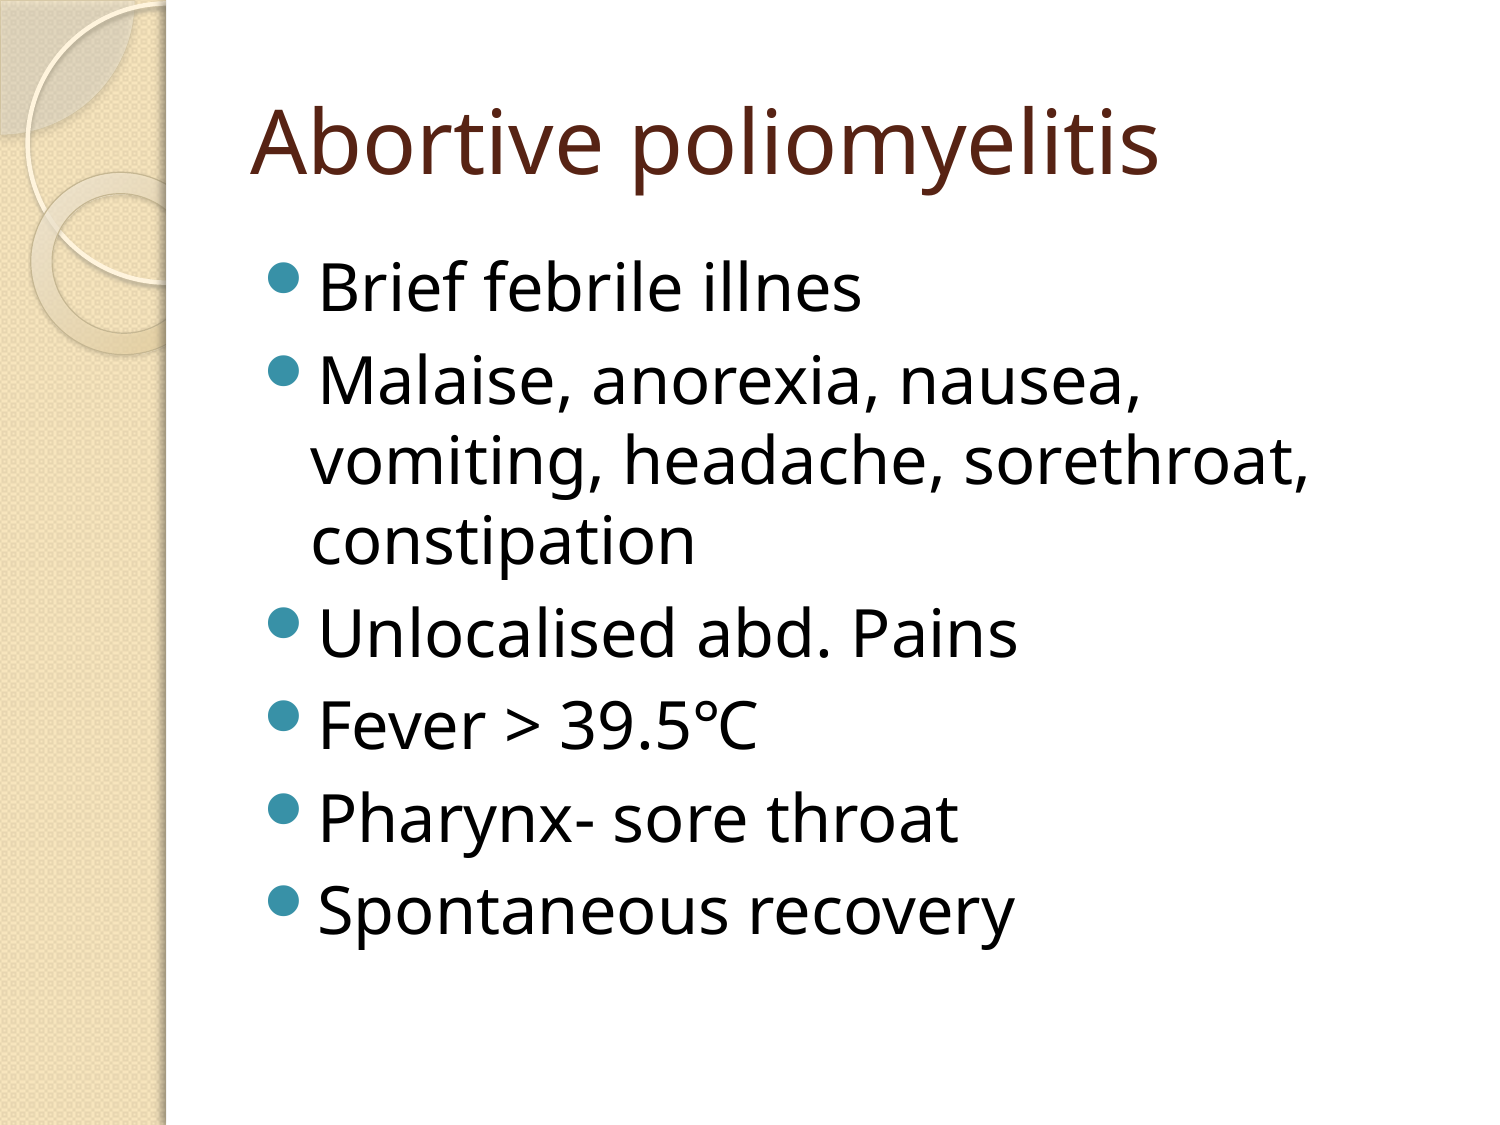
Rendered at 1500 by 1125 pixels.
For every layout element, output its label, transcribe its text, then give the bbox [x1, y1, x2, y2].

title Abortive poliomyelitis [235, 45, 1466, 233]
list Brief febrile illnes Malaise, anorexia, nausea, vomiting, headache, sorethroat, constipation Unlocalised abd. Pains Fever > 39.5℃ Pharynx- sore throat Spontaneous recovery [235, 237, 1466, 1025]
